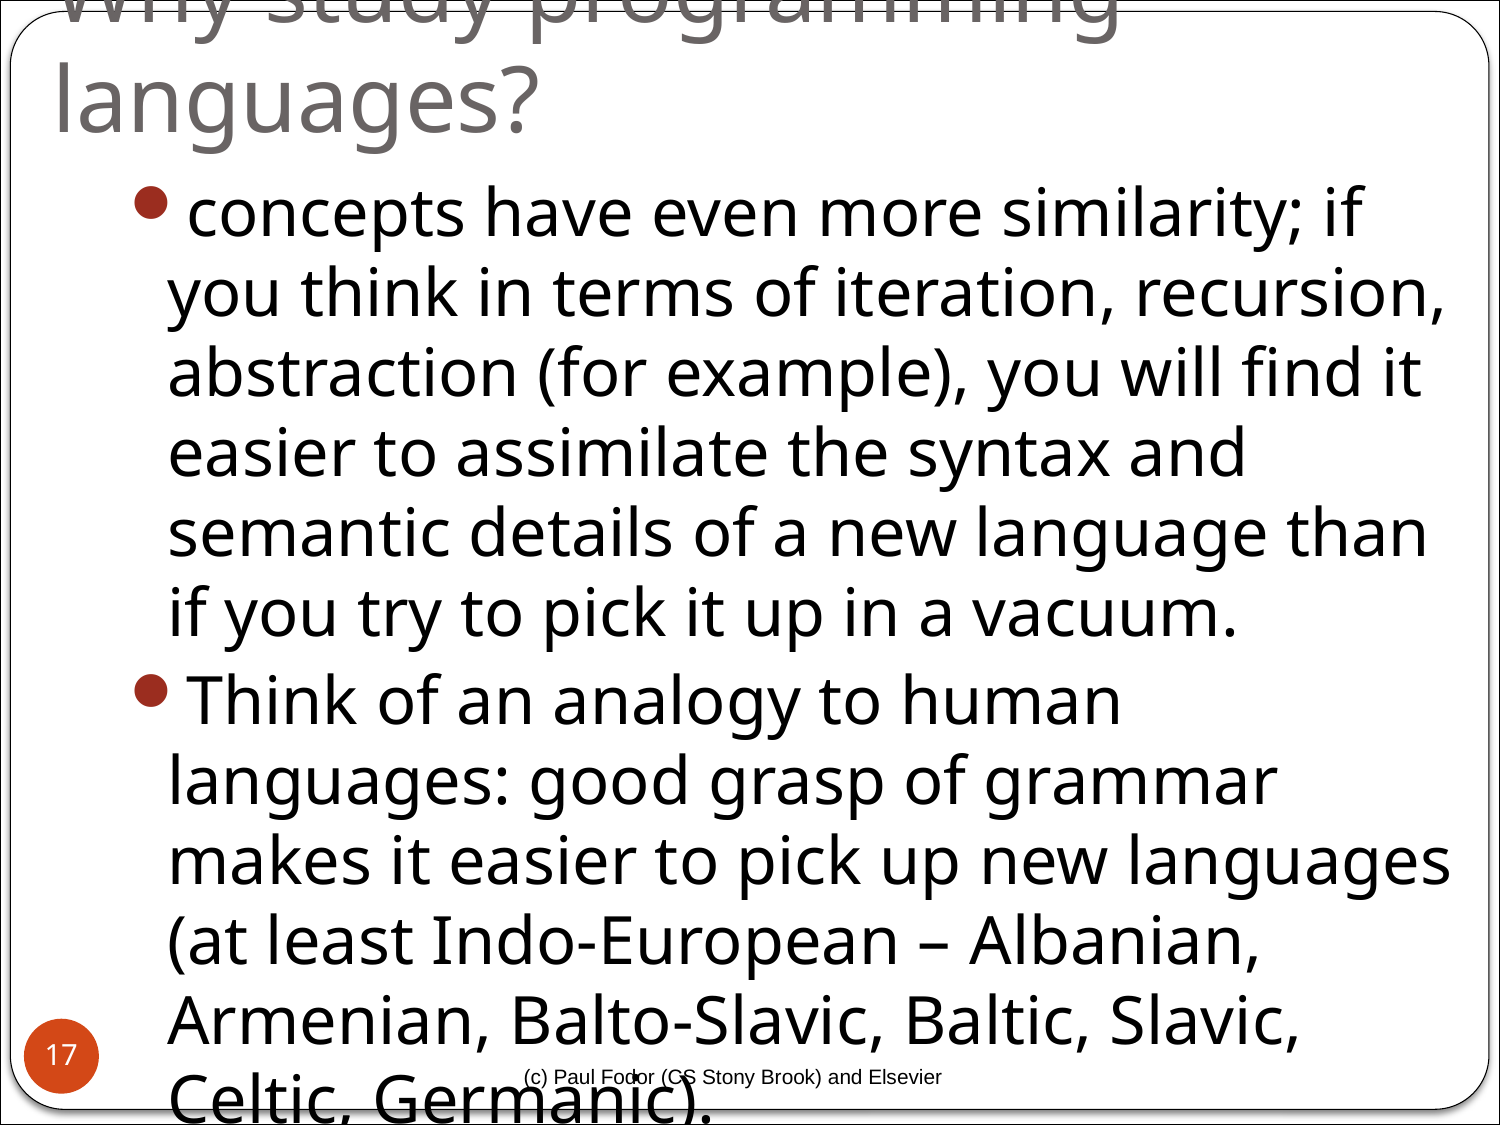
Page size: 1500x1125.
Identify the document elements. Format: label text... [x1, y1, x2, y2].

list concepts have even more similarity; if you think in terms of iteration, recursion, abstraction (for example), you will find it easier to assimilate the syntax and semantic details of a new language than if you try to pick it up in a vacuum. Think of an analogy to human languages: good grasp of grammar makes it easier to pick up new languages (at least Indo-European – Albanian, Armenian, Balto-Slavic, Baltic, Slavic, Celtic, Germanic). [62, 162, 1500, 988]
title Why study programming languages? [37, 45, 1488, 166]
text_box [0, 0, 1500, 1125]
slide_number 17 [23, 1018, 99, 1094]
text_box [83, 1024, 507, 1065]
text_box [29, 1024, 40, 1035]
